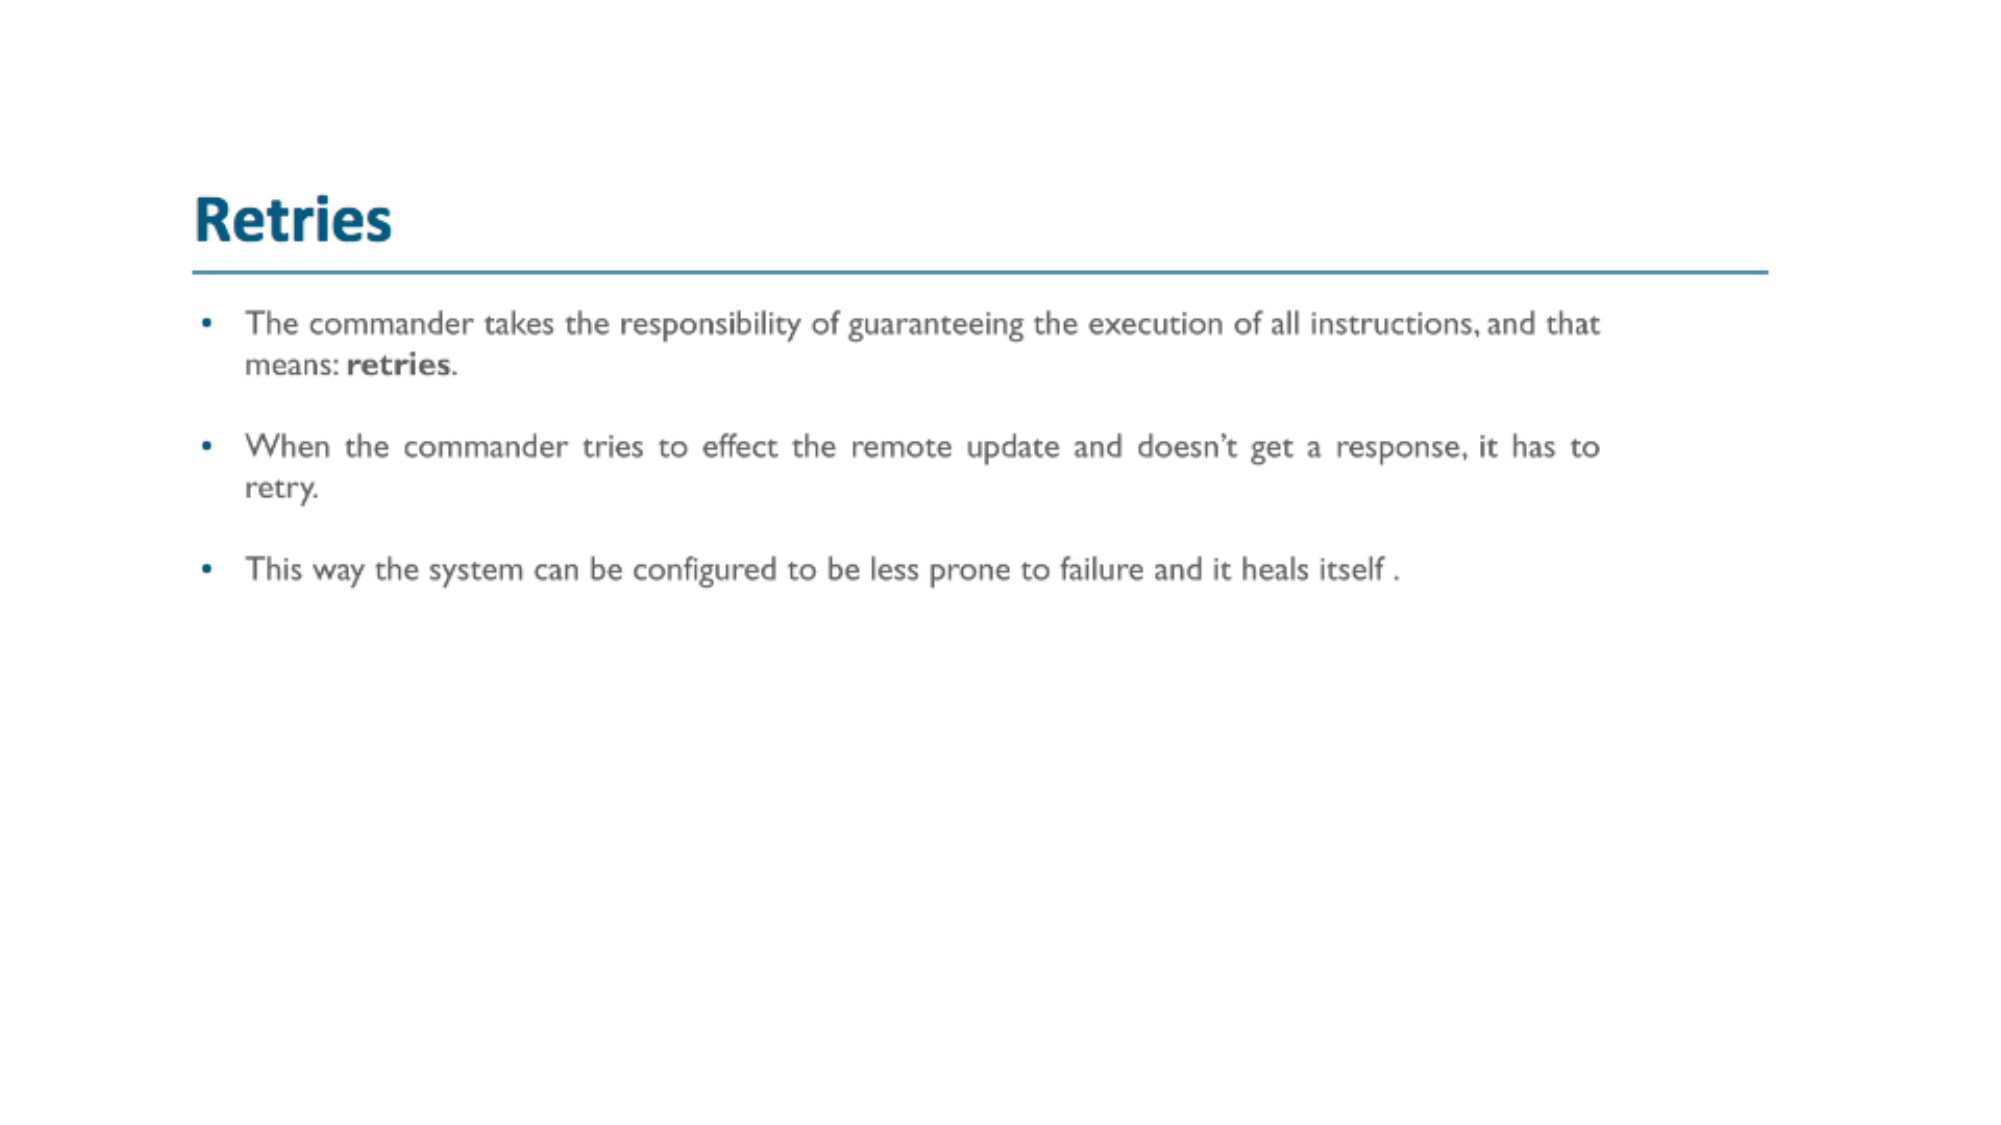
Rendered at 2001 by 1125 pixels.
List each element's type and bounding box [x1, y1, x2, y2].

list [176, 173, 1796, 986]
